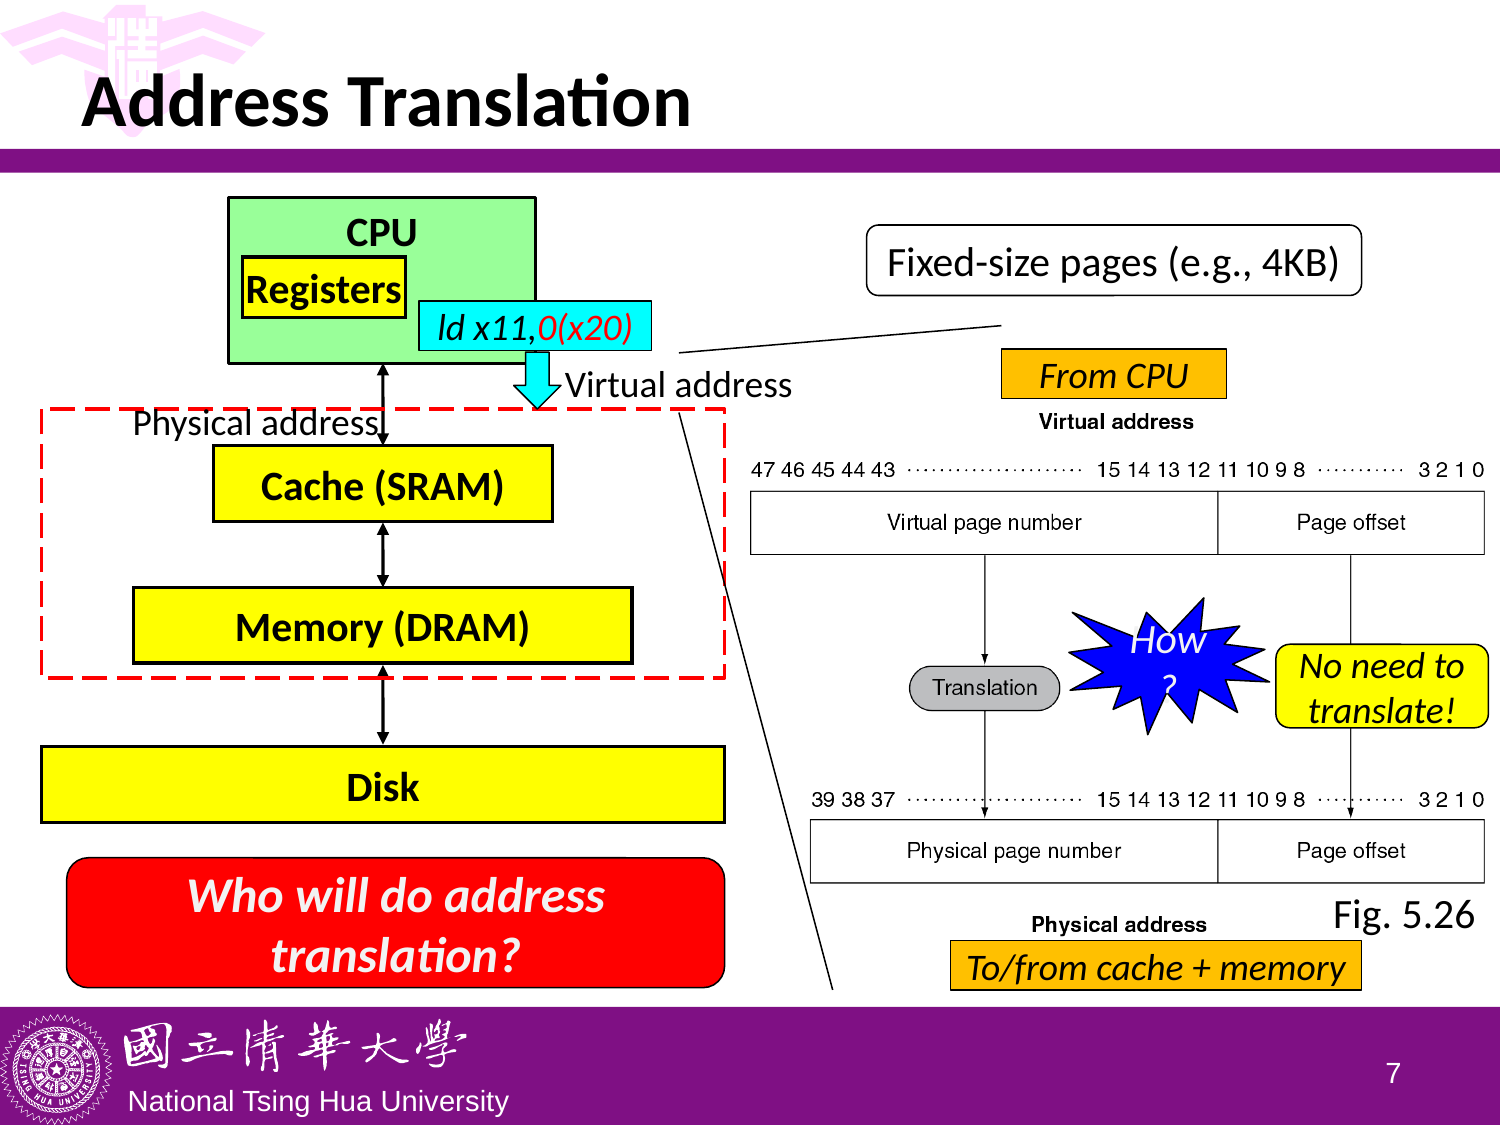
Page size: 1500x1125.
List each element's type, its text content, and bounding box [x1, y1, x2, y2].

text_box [678, 413, 833, 990]
slide_number 6 [1104, 1021, 1417, 1097]
text_box Physical address [117, 390, 395, 451]
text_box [678, 325, 1002, 353]
text_box Virtual address [549, 352, 808, 413]
title Address Translation [66, 37, 1436, 149]
text_box Registers [242, 257, 406, 318]
text_box Fig. 5.26 [1362, 879, 1491, 945]
picture [1362, 409, 1485, 937]
text_box [41, 409, 678, 679]
text_box CPU [228, 197, 536, 364]
text_box [513, 352, 549, 410]
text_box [866, 224, 1362, 990]
text_box ld x11,0(x20) [418, 300, 652, 351]
text_box Who will do address translation? [66, 857, 678, 988]
text_box [376, 679, 390, 745]
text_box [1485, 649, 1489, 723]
picture [749, 409, 866, 937]
text_box Disk [41, 746, 678, 823]
text_box [376, 363, 390, 390]
